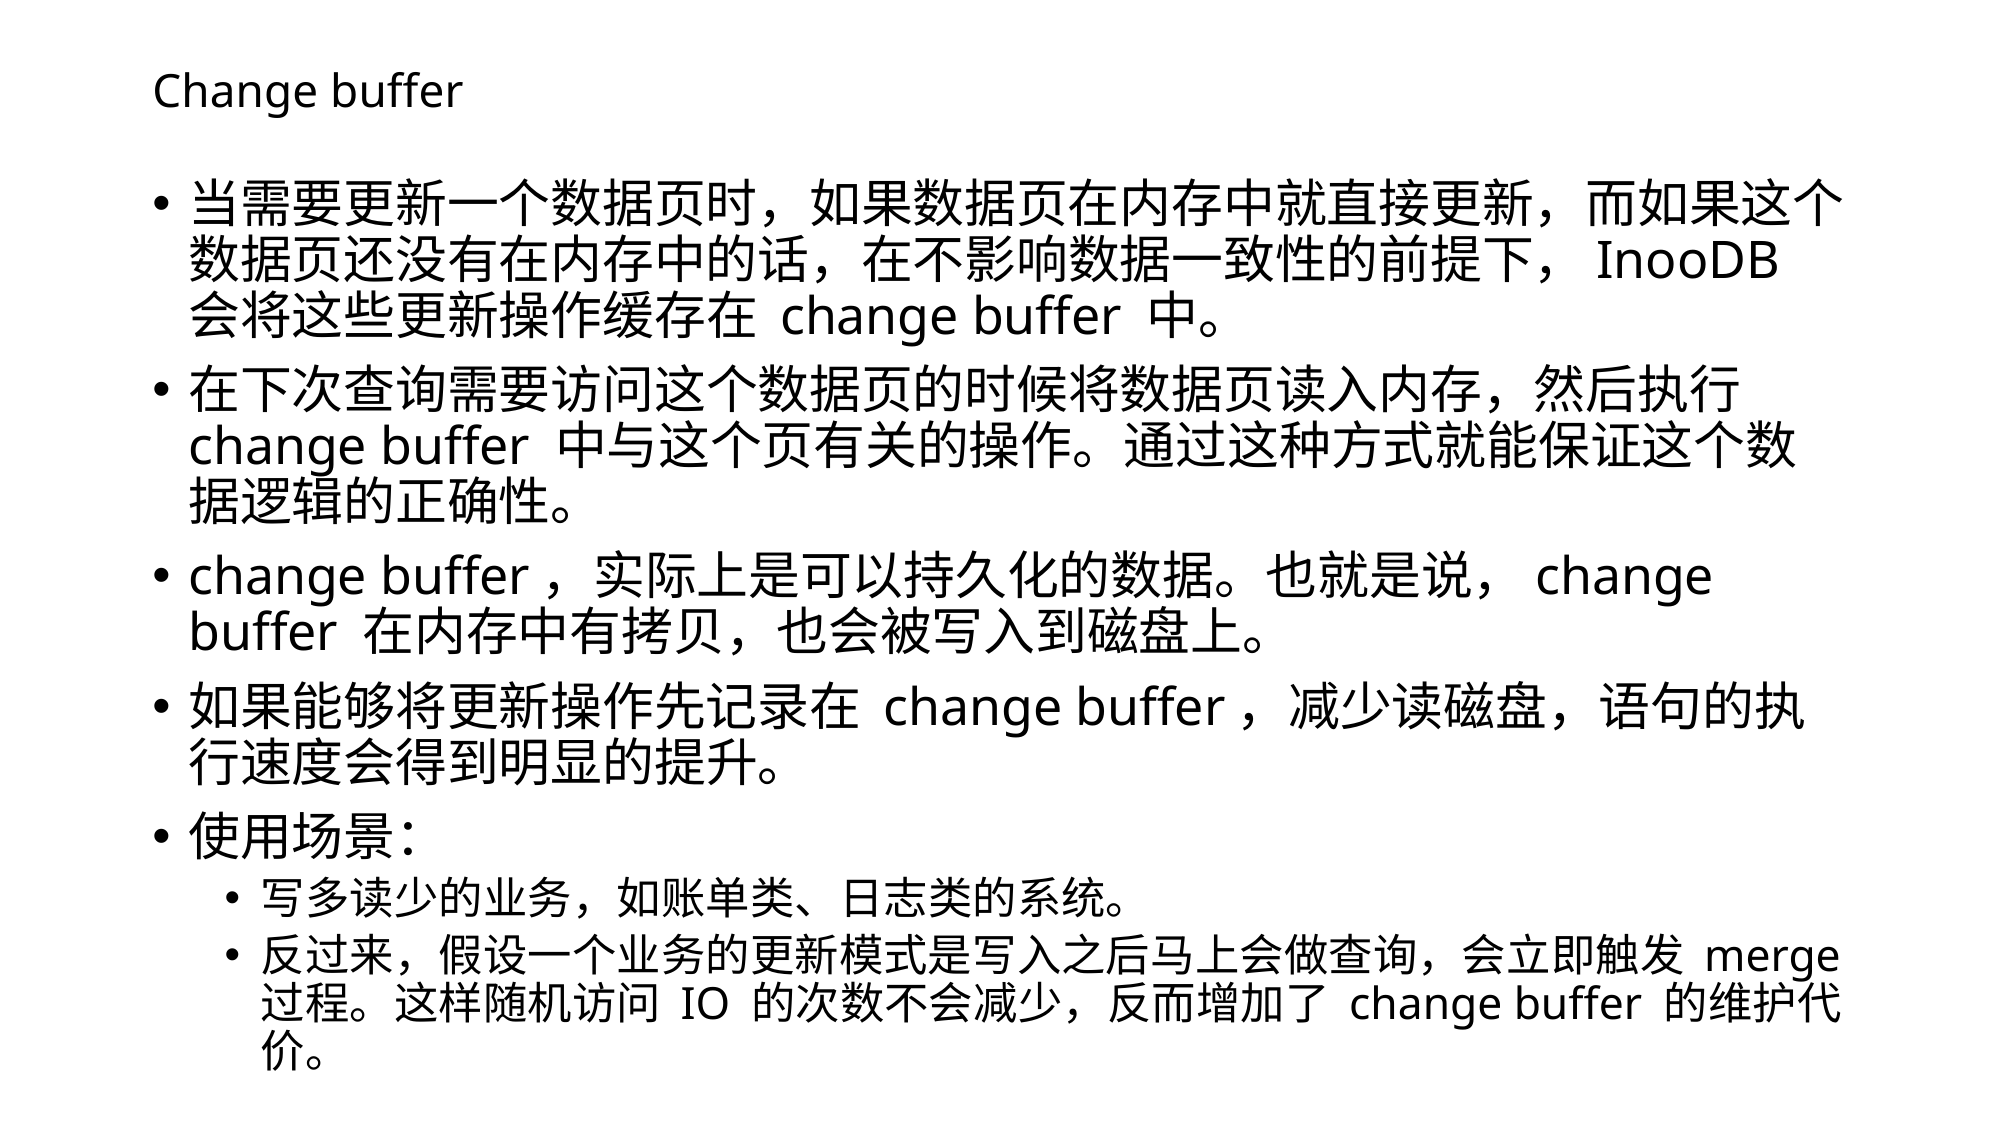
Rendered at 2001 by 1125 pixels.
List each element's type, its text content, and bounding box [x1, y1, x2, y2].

list 当需要更新一个数据页时，如果数据页在内存中就直接更新，而如果这个数据页还没有在内存中的话，在不影响数据一致性的前提下，InooDB 会将这些更新操作缓存在 change buffer 中。 在下次查询需要访问这个数据页的时候将数据页读入内存，然后执行 change buffer 中与这个页有关的操作。通过这种方式就能保证这个数据逻辑的正确性。 change buffer，实际上是可以持久化的数据。也就是说，change buffer 在内存中有拷贝，也会被写入到磁盘上。 如果能够将更新操作先记录在 change buffer，减少读磁盘，语句的执行速度会得到明显的提升。 使用场景： 写多读少的业务，如账单类、日志类的系统。 反过来，假设一个业务的更新模式是写入之后马上会做查询，会立即触发 merge 过程。这样随机访问 IO 的次数不会减少，反而增加了 change buffer 的维护代价。 [137, 170, 1863, 1085]
title Change buffer [137, 59, 1863, 126]
